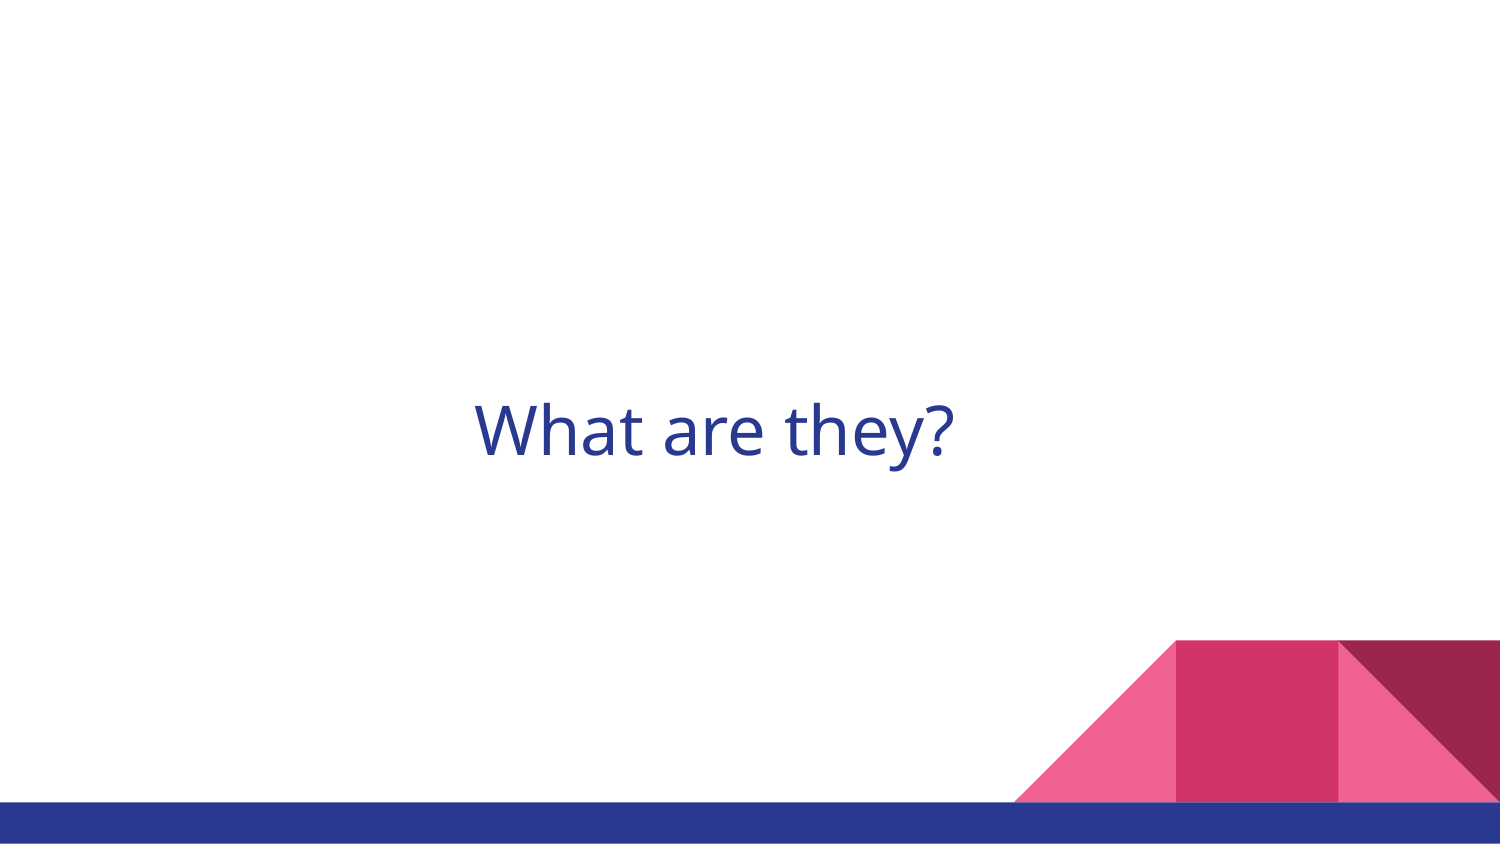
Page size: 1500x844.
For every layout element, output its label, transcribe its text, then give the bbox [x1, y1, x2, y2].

list [1034, 577, 1449, 750]
title What are they? [459, 372, 1021, 472]
